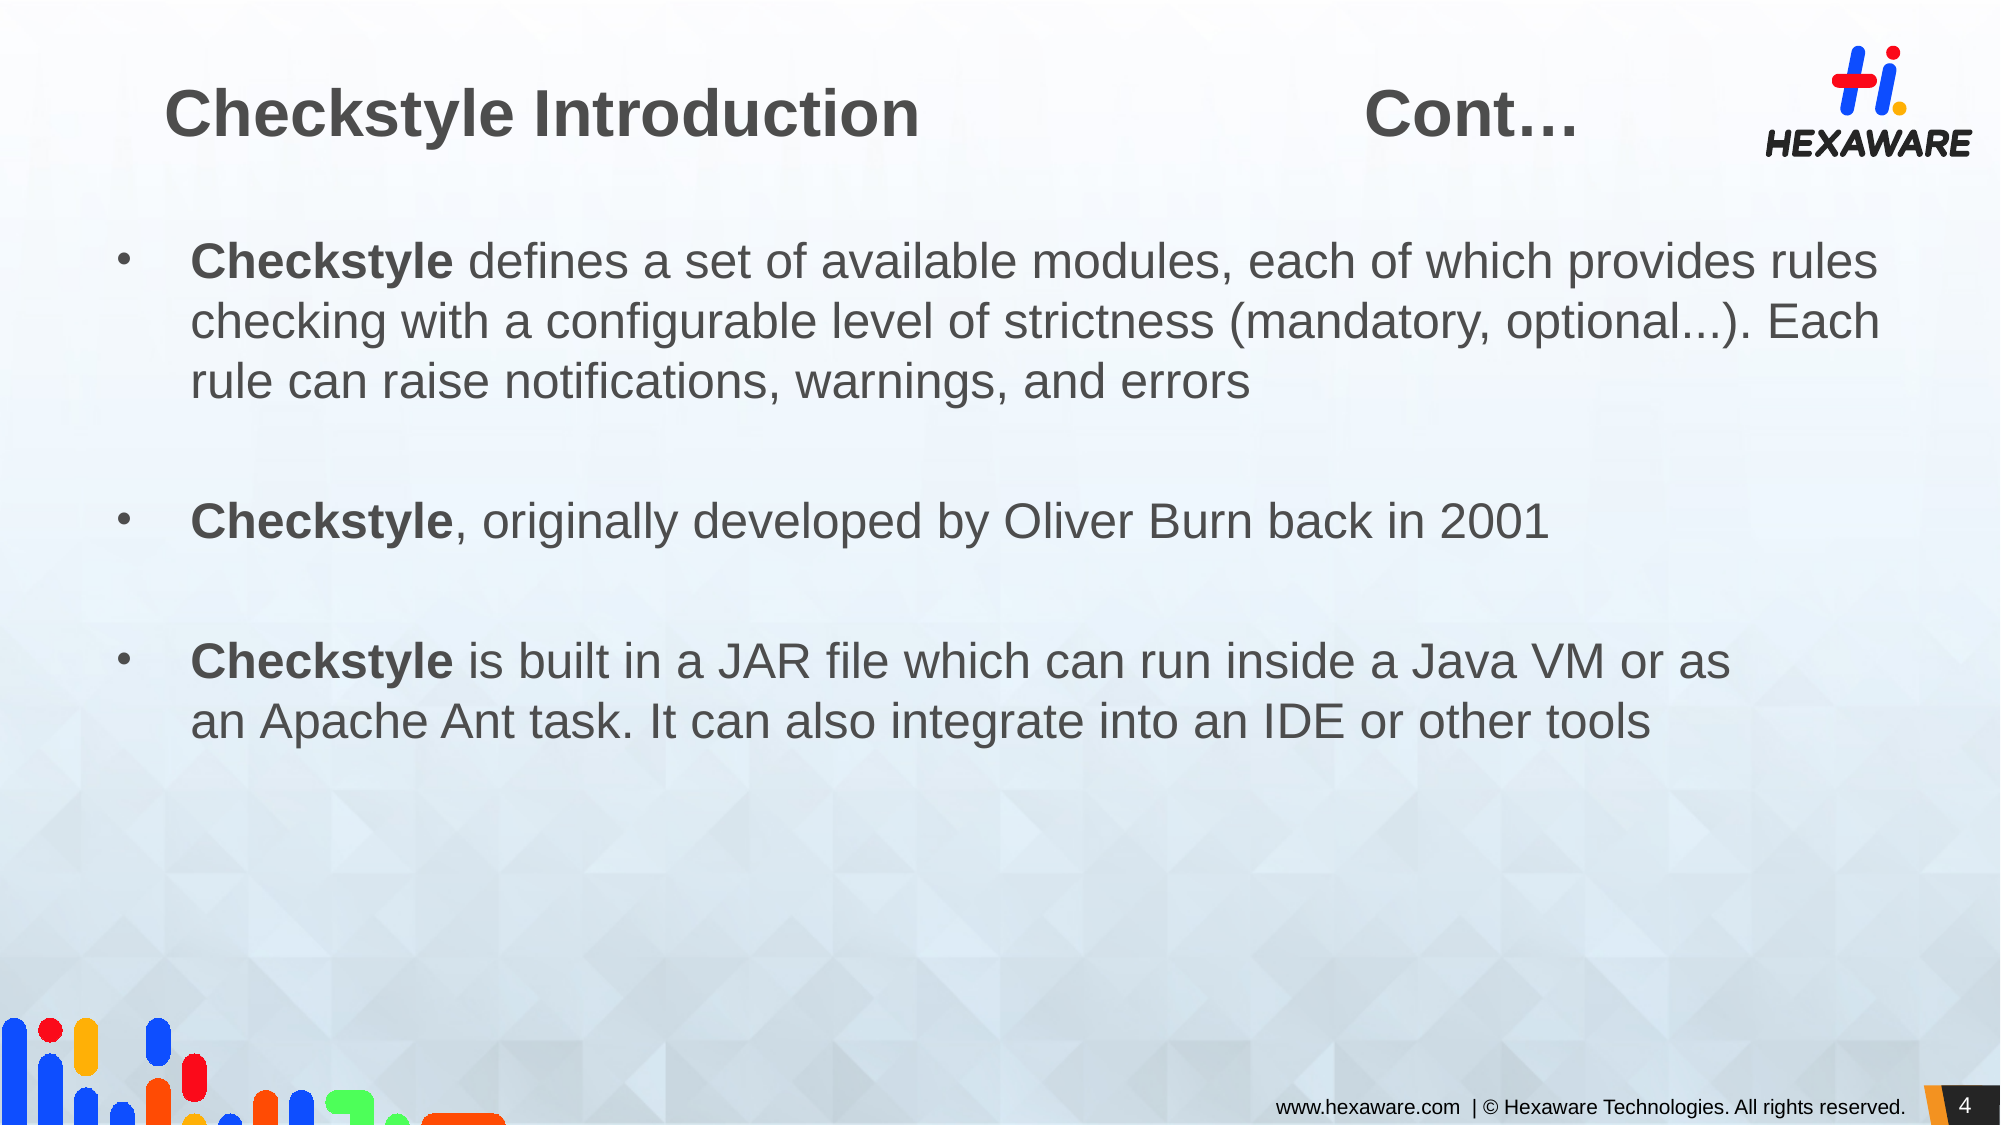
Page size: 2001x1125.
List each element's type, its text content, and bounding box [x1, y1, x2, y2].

picture [0, 0, 2001, 1125]
title Checkstyle Introduction Cont… [153, 60, 1604, 161]
list Checkstyle defines a set of available modules, each of which provides rules checking with a configurable level of strictness (mandatory, optional...). Each rule can raise notifications, warnings, and errors Checkstyle, originally developed by Oliver Burn back in 2001 Checkstyle is built in a JAR file which can run inside a Java VM or as an Apache Ant task. It can also integrate into an IDE or other tools [104, 222, 1970, 1027]
